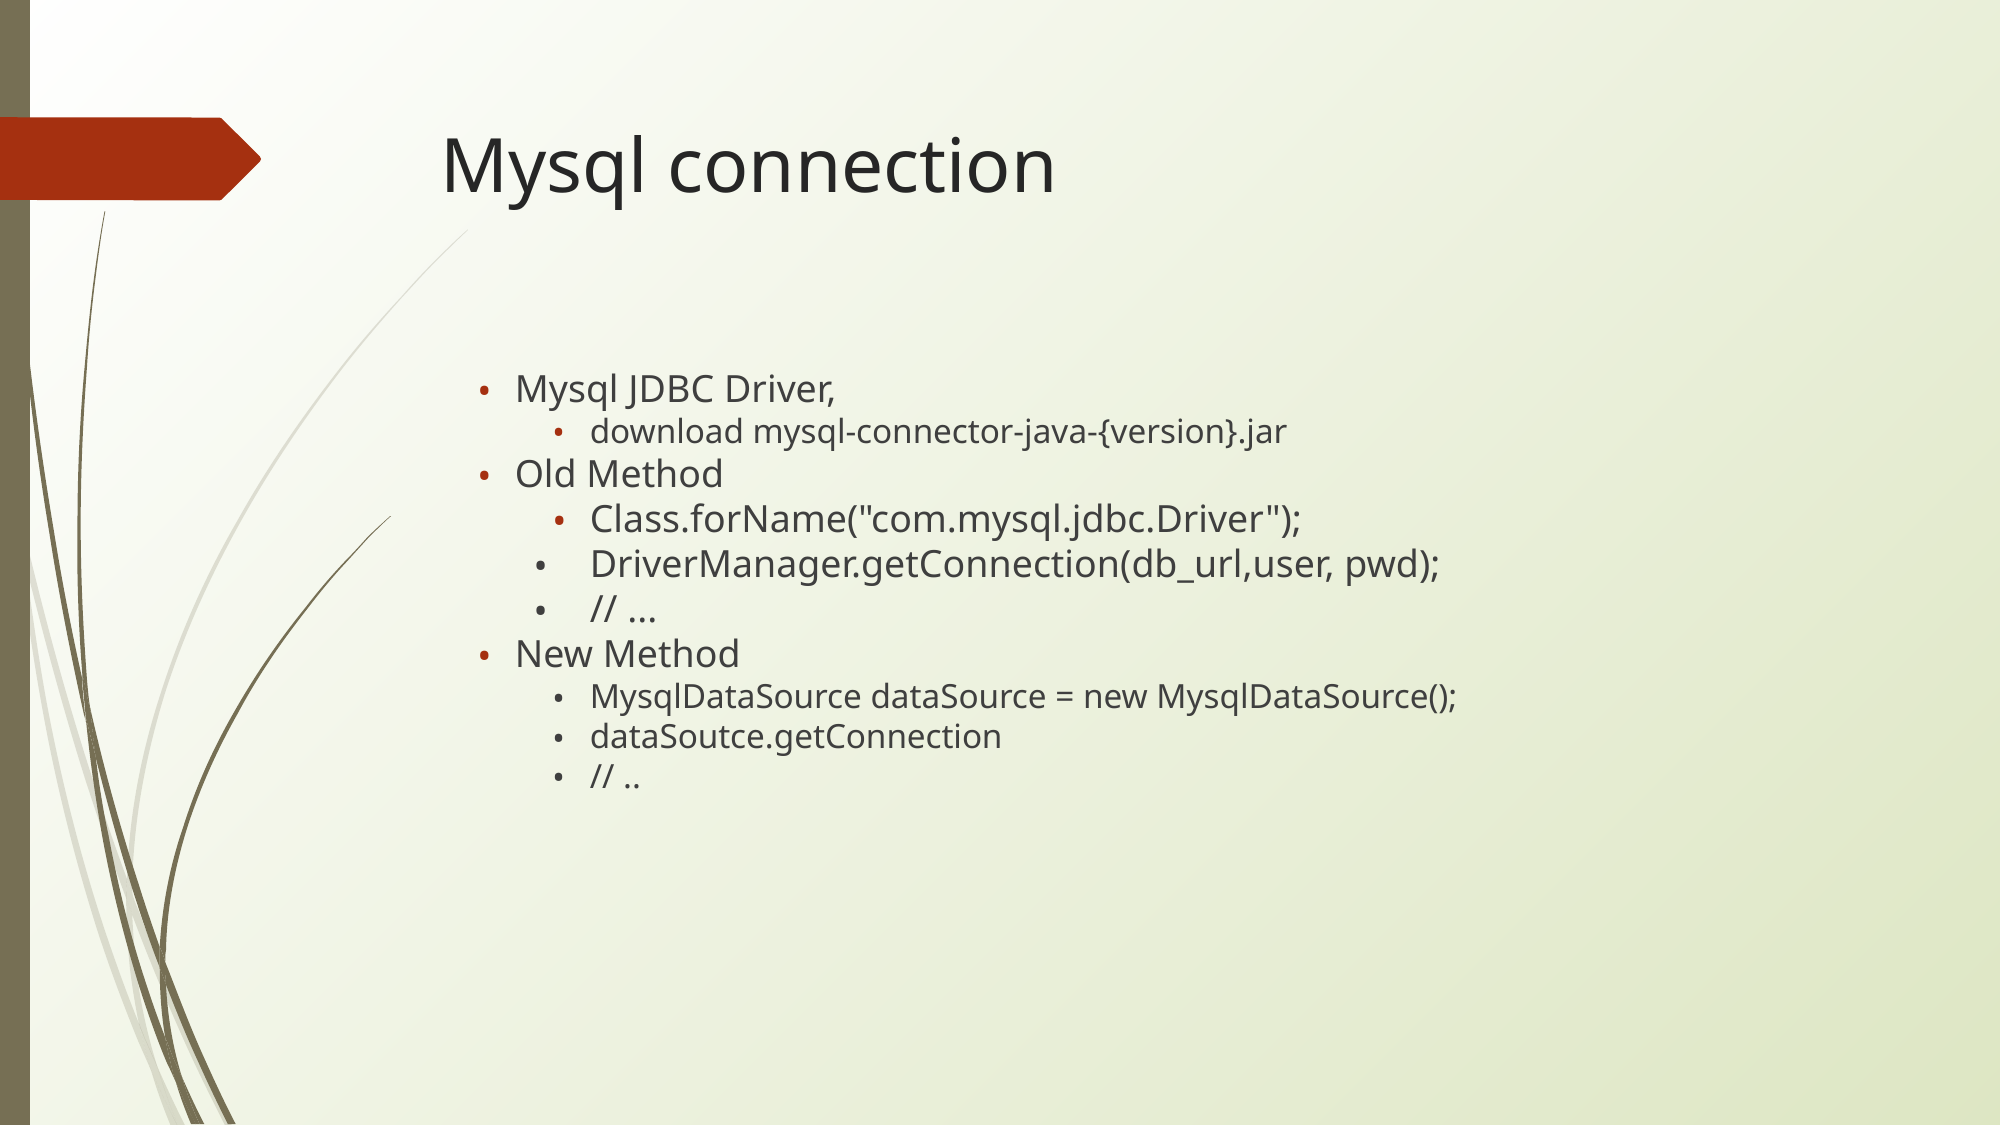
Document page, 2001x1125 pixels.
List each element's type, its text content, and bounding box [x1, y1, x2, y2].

list Mysql JDBC Driver, download mysql-connector-java-{version}.jar Old Method Class.forName("com.mysql.jdbc.Driver"); DriverManager.getConnection(db_url,user, pwd); // ... New Method MysqlDataSource dataSource = new MysqlDataSource(); dataSoutce.getConnection // .. [424, 350, 1888, 970]
title Mysql connection [425, 102, 1888, 313]
